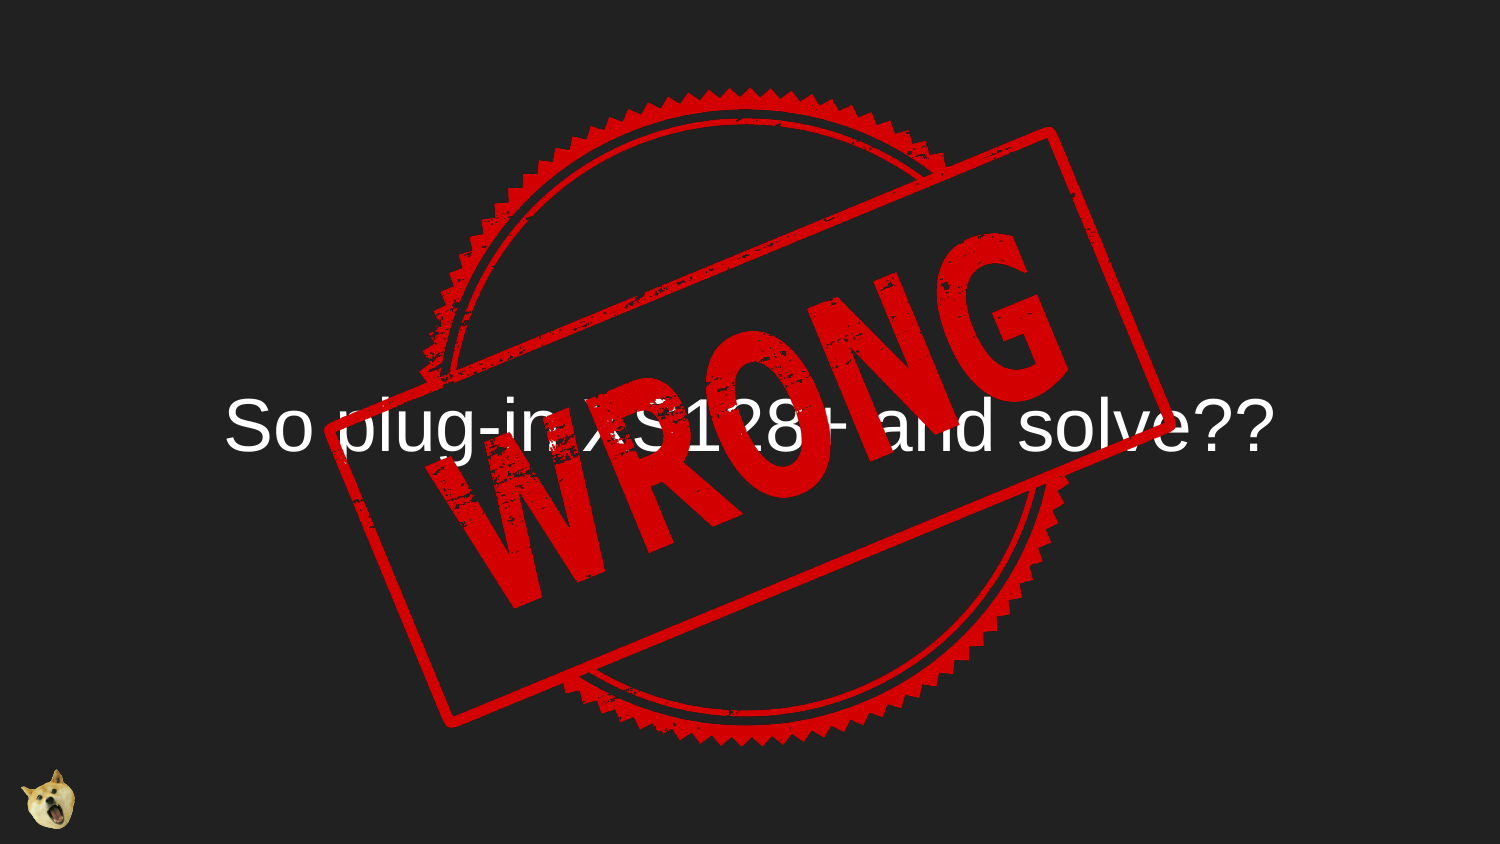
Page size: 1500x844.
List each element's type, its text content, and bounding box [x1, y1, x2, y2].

title So plug-in XS128+ and solve?? [1179, 352, 1449, 491]
picture [324, 87, 1176, 747]
title So plug-in XS128+ and solve?? [51, 352, 319, 491]
picture [6, 756, 95, 843]
